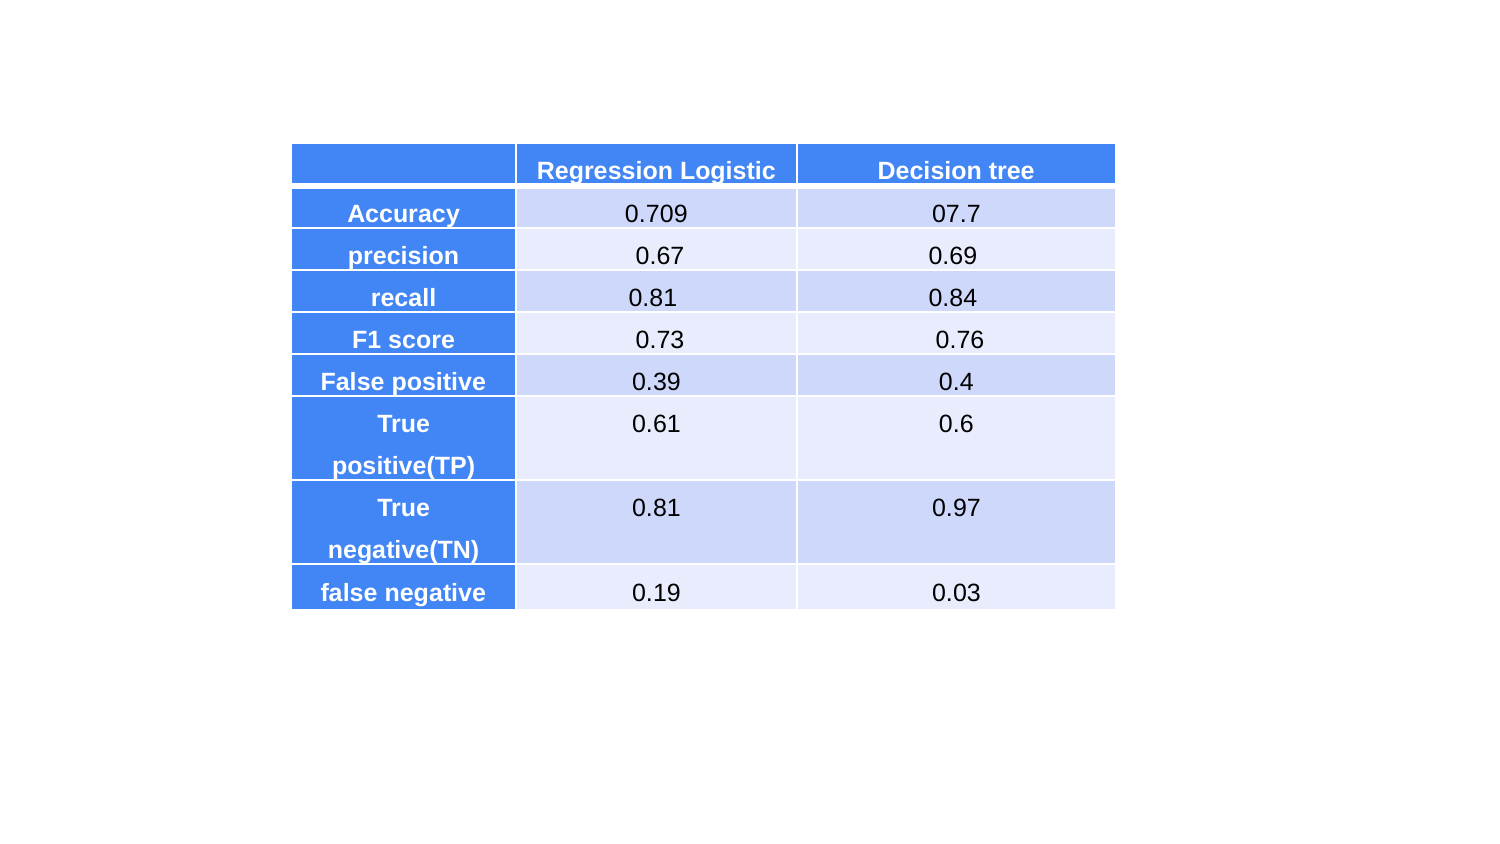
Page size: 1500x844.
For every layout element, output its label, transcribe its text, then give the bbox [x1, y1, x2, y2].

table_cell 0.61 [517, 397, 796, 479]
table_header [292, 144, 515, 183]
table_cell 0.69 [798, 229, 1115, 269]
table_cell precision [292, 229, 515, 269]
table_cell 0.67 [517, 229, 796, 269]
table_header Regression Logistic [517, 144, 796, 183]
table_cell 0.03 [798, 565, 1115, 609]
table_cell F1 score [292, 313, 515, 353]
table_cell 0.73 [517, 313, 796, 353]
table_cell 0.97 [798, 481, 1115, 563]
table_cell 0.84 [798, 271, 1115, 311]
table_cell false negative [292, 565, 515, 609]
table_cell Accuracy [292, 189, 515, 227]
table_cell 0.4 [798, 355, 1115, 395]
table_cell 0.709 [517, 189, 796, 227]
table_cell True negative(TN) [292, 481, 515, 563]
table_header Decision tree [798, 144, 1115, 183]
table_cell 07.7 [798, 189, 1115, 227]
table_cell 0.6 [798, 397, 1115, 479]
table_cell 0.81 [517, 481, 796, 563]
table_cell 0.76 [798, 313, 1115, 353]
table_cell 0.39 [517, 355, 796, 395]
table_cell 0.19 [517, 565, 796, 609]
table_cell 0.81 [517, 271, 796, 311]
table_cell True positive(TP) [292, 397, 515, 479]
table_cell recall [292, 271, 515, 311]
table_cell False positive [292, 355, 515, 395]
